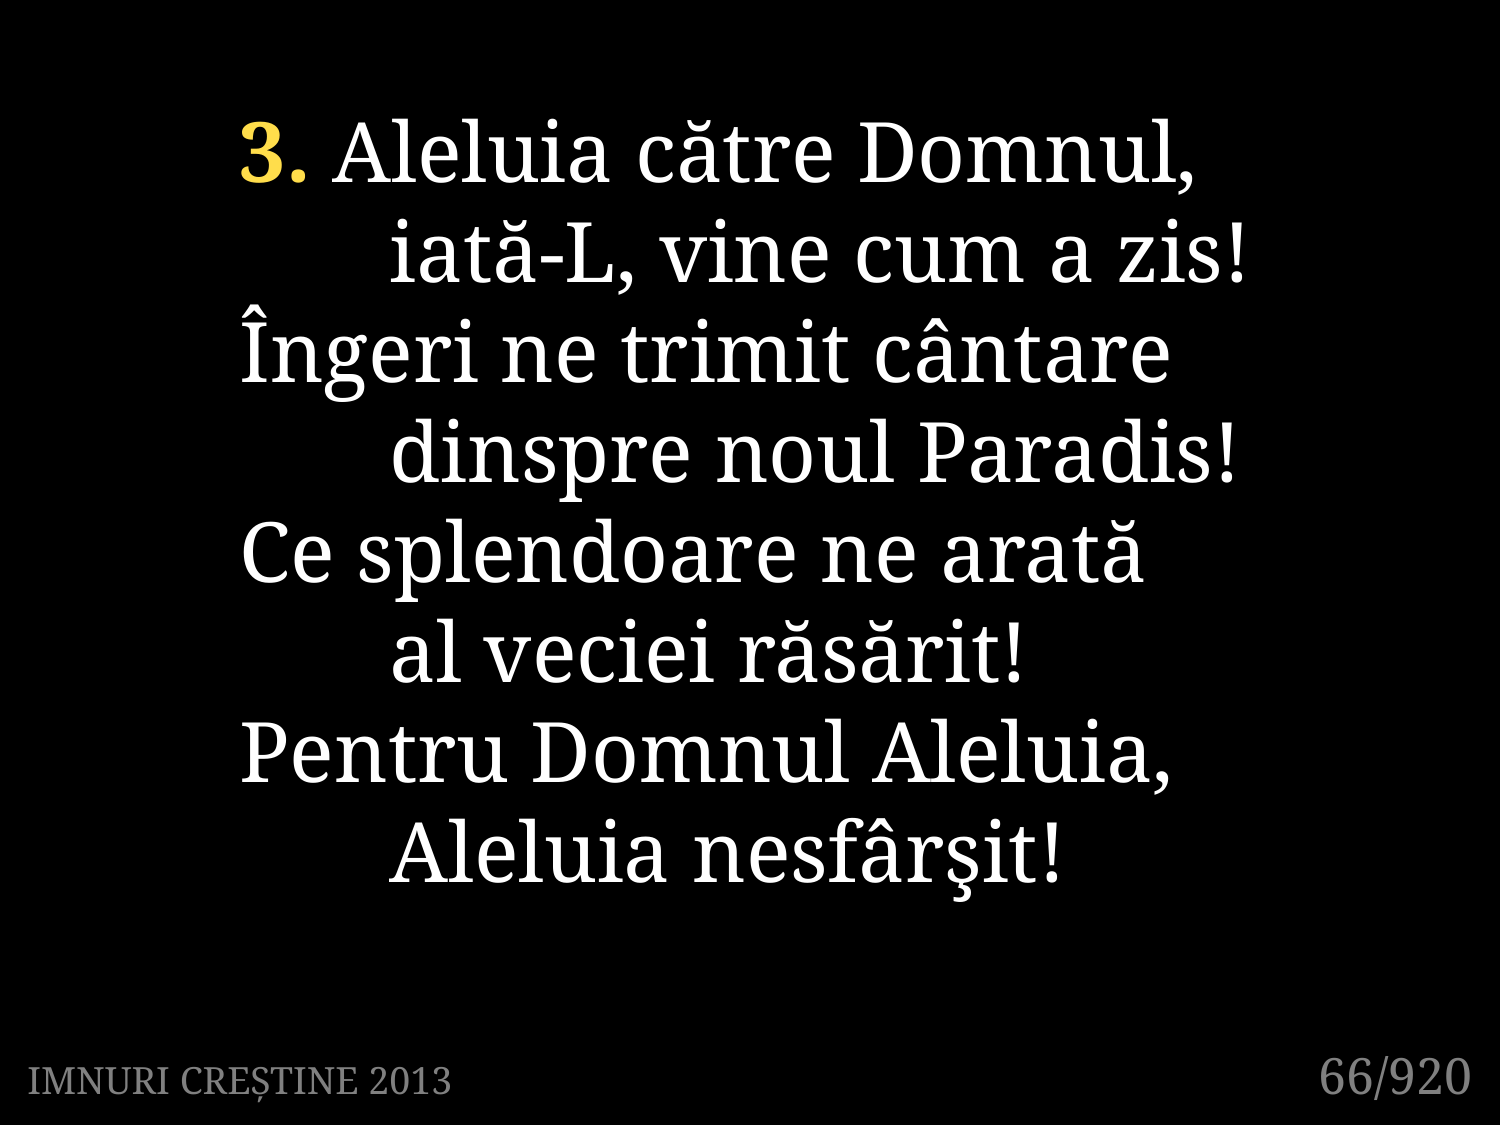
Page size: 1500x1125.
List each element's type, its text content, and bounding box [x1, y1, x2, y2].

text_box 66/920 [637, 1037, 1488, 1113]
text_box IMNURI CREȘTINE 2013 [12, 1049, 637, 1110]
text_box 3. Aleluia către Domnul, iată-L, vine cum a zis! Îngeri ne trimit cântare dinspre noul Paradis! Ce splendoare ne arată al veciei răsărit! Pentru Domnul Aleluia, Aleluia nesfârşit! [225, 91, 1400, 907]
